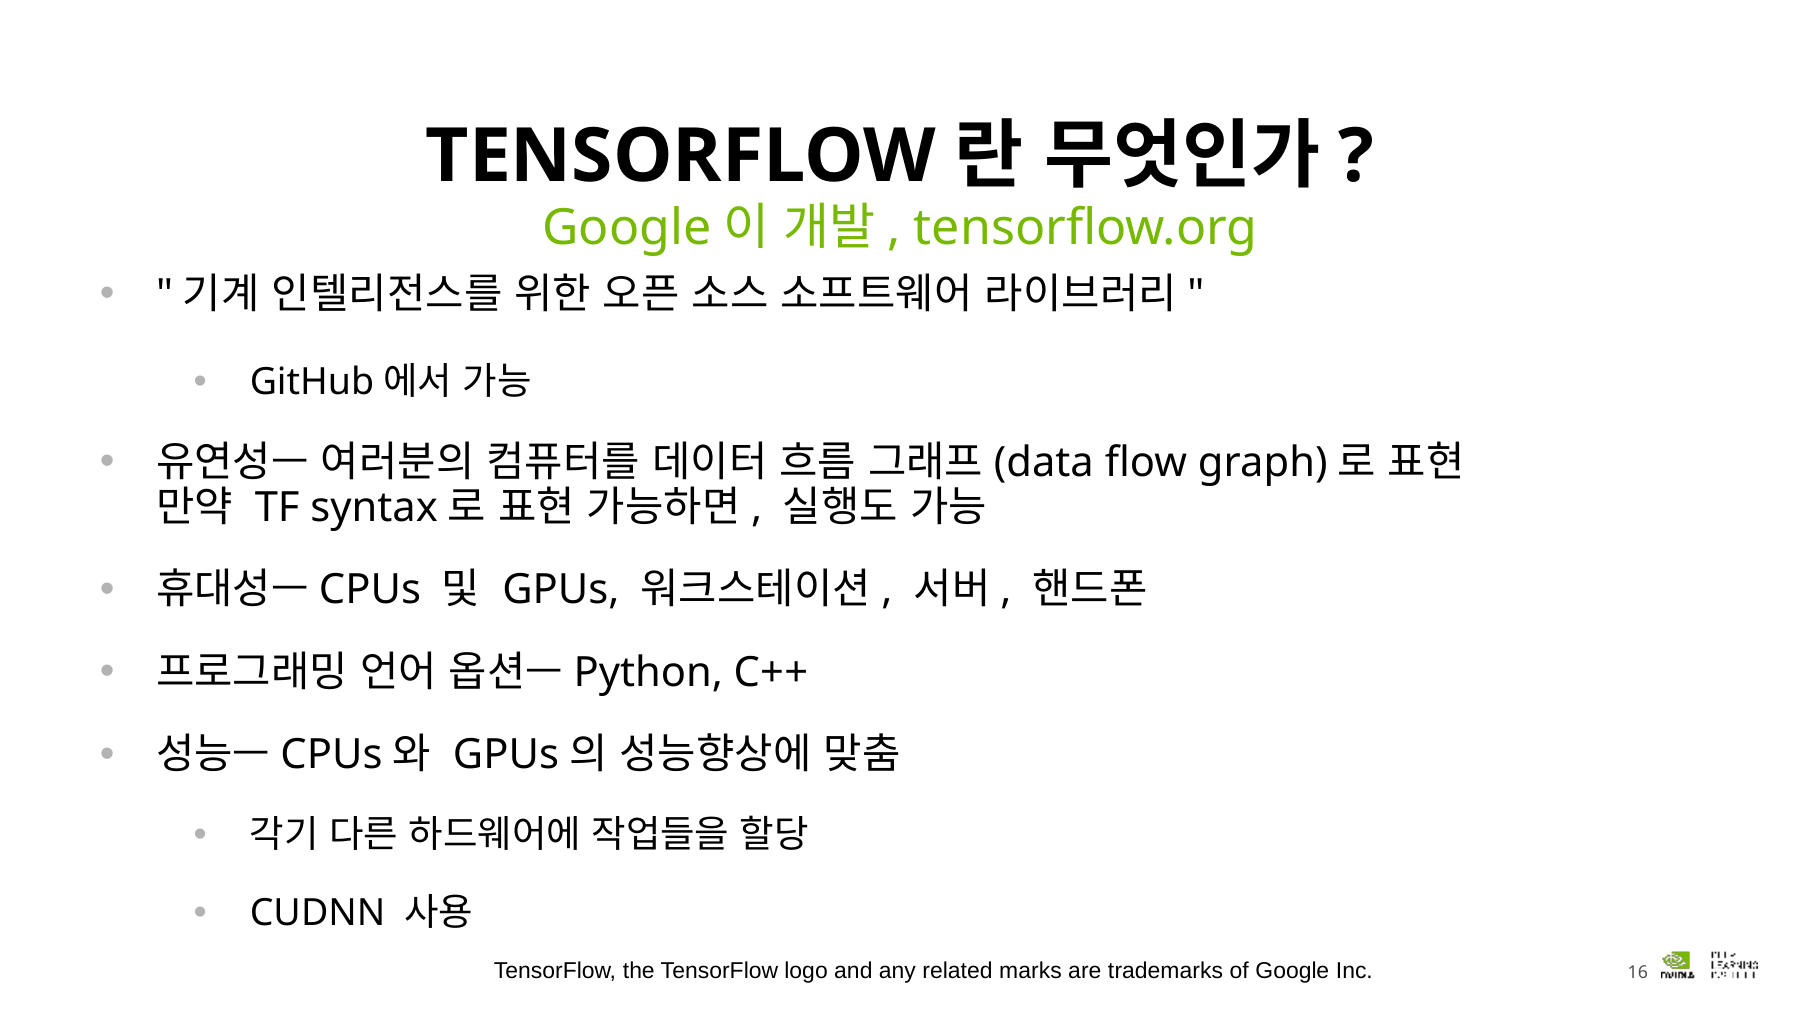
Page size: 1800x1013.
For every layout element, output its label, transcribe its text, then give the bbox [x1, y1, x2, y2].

title TENSORFLOW란 무엇인가? [81, 108, 1719, 194]
list "기계 인텔리전스를 위한 오픈 소스 소프트웨어 라이브러리" GitHub에서 가능 유연성— 여러분의 컴퓨터를 데이터 흐름 그래프(data flow graph)로 표현 만약 TF syntax로 표현 가능하면, 실행도 가능 휴대성—CPUs 및 GPUs, 워크스테이션, 서버, 핸드폰 프로그래밍 언어 옵션—Python, C++ 성능—CPUs와 GPUs의 성능향상에 맞춤 각기 다른 하드웨어에 작업들을 할당 CUDNN 사용 [84, 264, 1717, 955]
picture [1661, 949, 1758, 983]
text_box TensorFlow, the TensorFlow logo and any related marks are trademarks of Google Inc. [465, 950, 1403, 992]
list Google이 개발, tensorflow.org [81, 194, 1719, 281]
